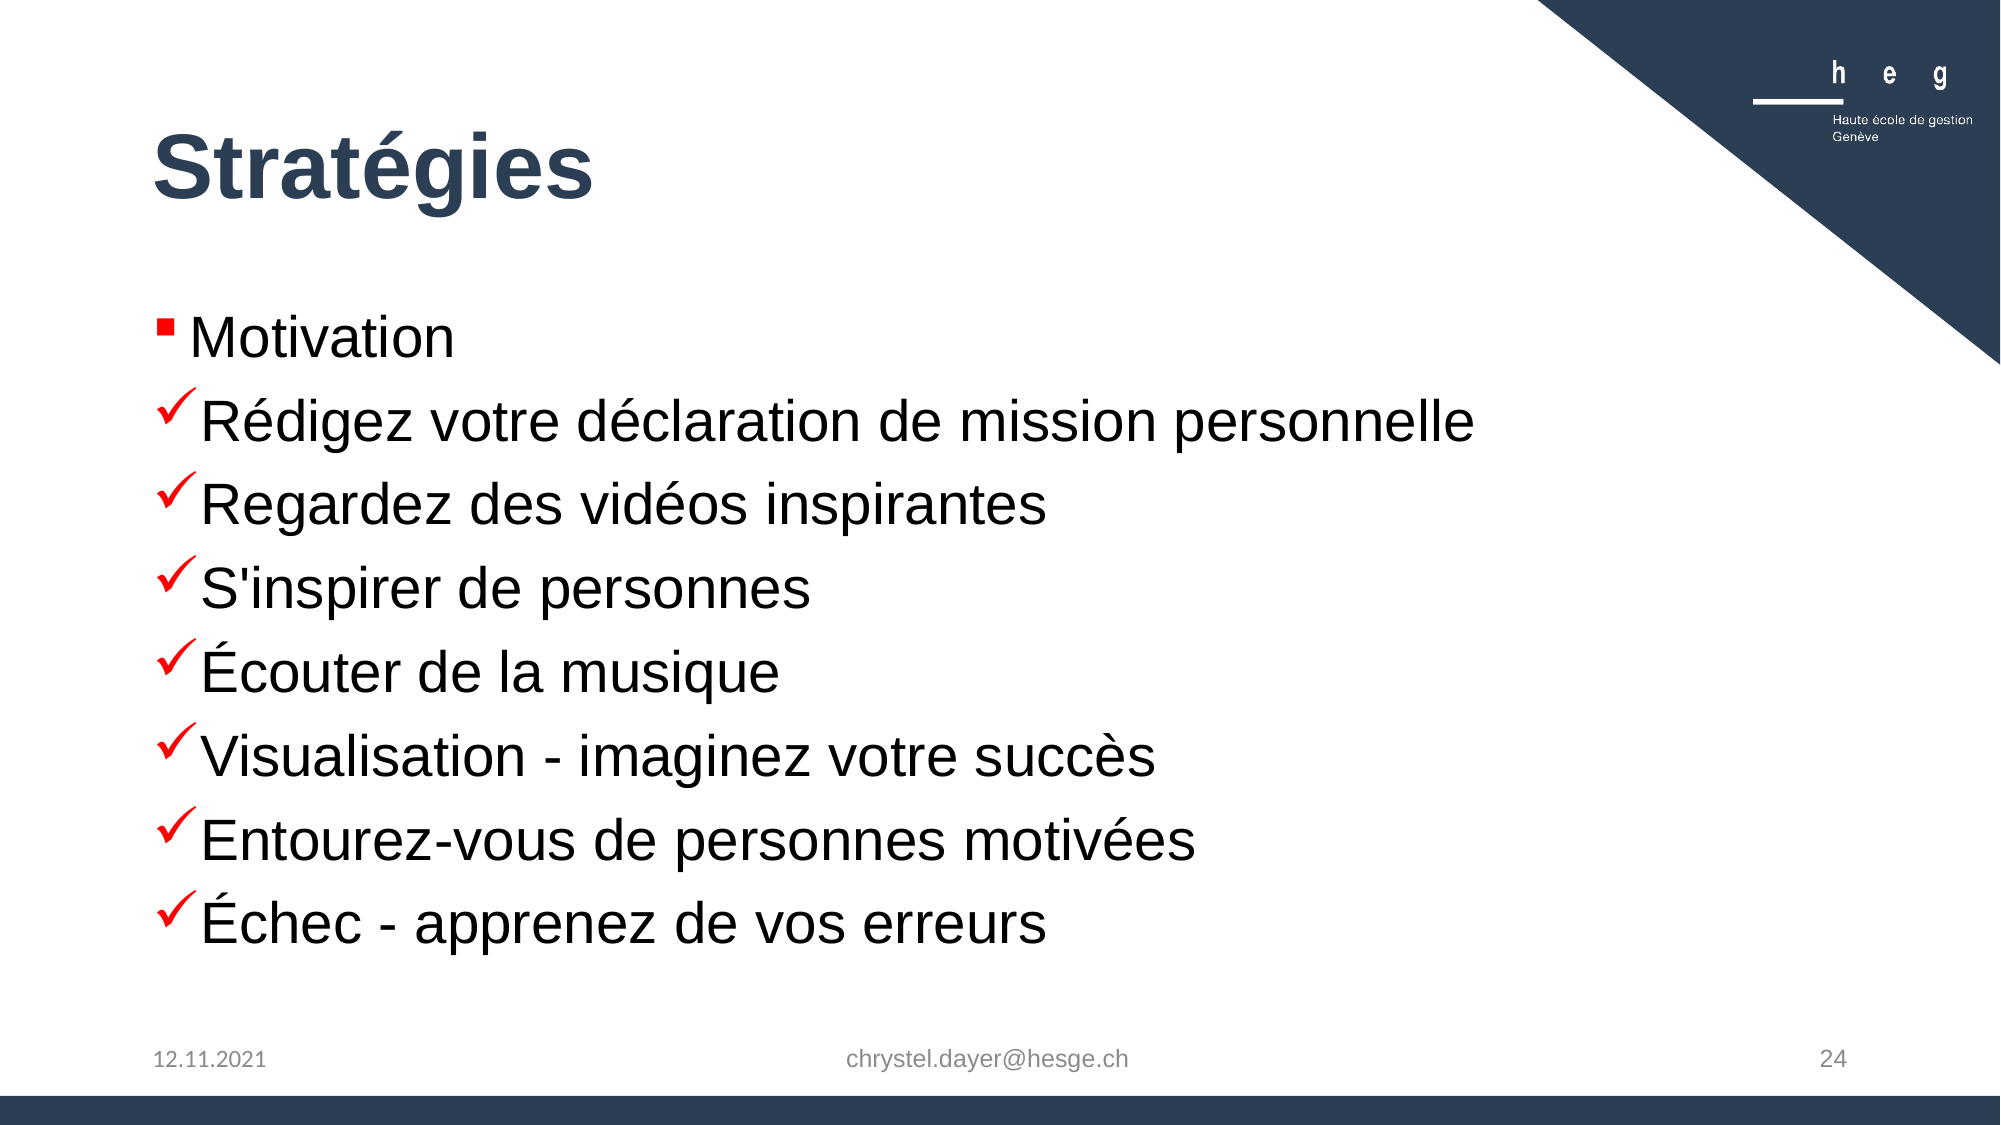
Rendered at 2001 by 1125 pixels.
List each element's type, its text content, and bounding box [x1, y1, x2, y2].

picture [1753, 60, 1972, 141]
title Stratégies [137, 59, 1600, 278]
list Motivation Rédigez votre déclaration de mission personnelle Regardez des vidéos inspirantes S'inspirer de personnes Écouter de la musique Visualisation - imaginez votre succès Entourez-vous de personnes motivées Échec - apprenez de vos erreurs [137, 299, 1863, 977]
footer chrystel.dayer@hesge.ch [650, 1027, 1326, 1088]
slide_number 24 [1412, 1027, 1863, 1088]
